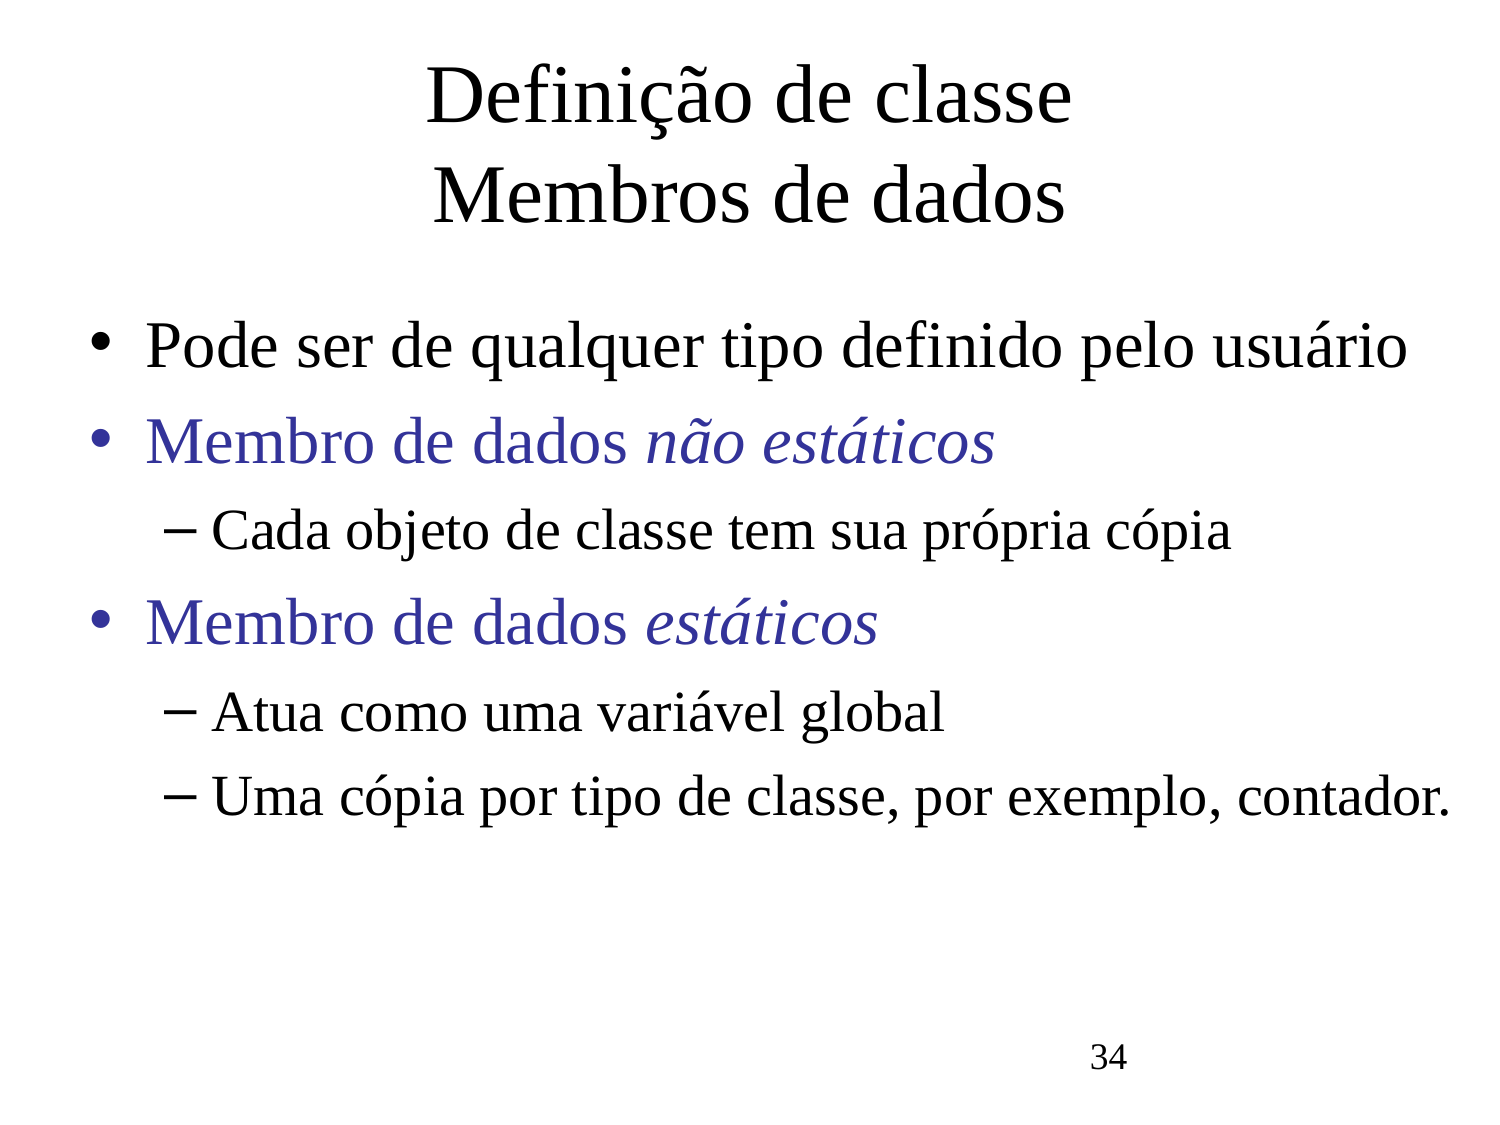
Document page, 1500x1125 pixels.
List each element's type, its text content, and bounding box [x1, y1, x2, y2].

list Pode ser de qualquer tipo definido pelo usuário Membro de dados não estáticos Cada objeto de classe tem sua própria cópia Membro de dados estáticos Atua como uma variável global Uma cópia por tipo de classe, por exemplo, contador. [75, 292, 1500, 1118]
title Definição de classe Membros de dados [75, 45, 1425, 233]
